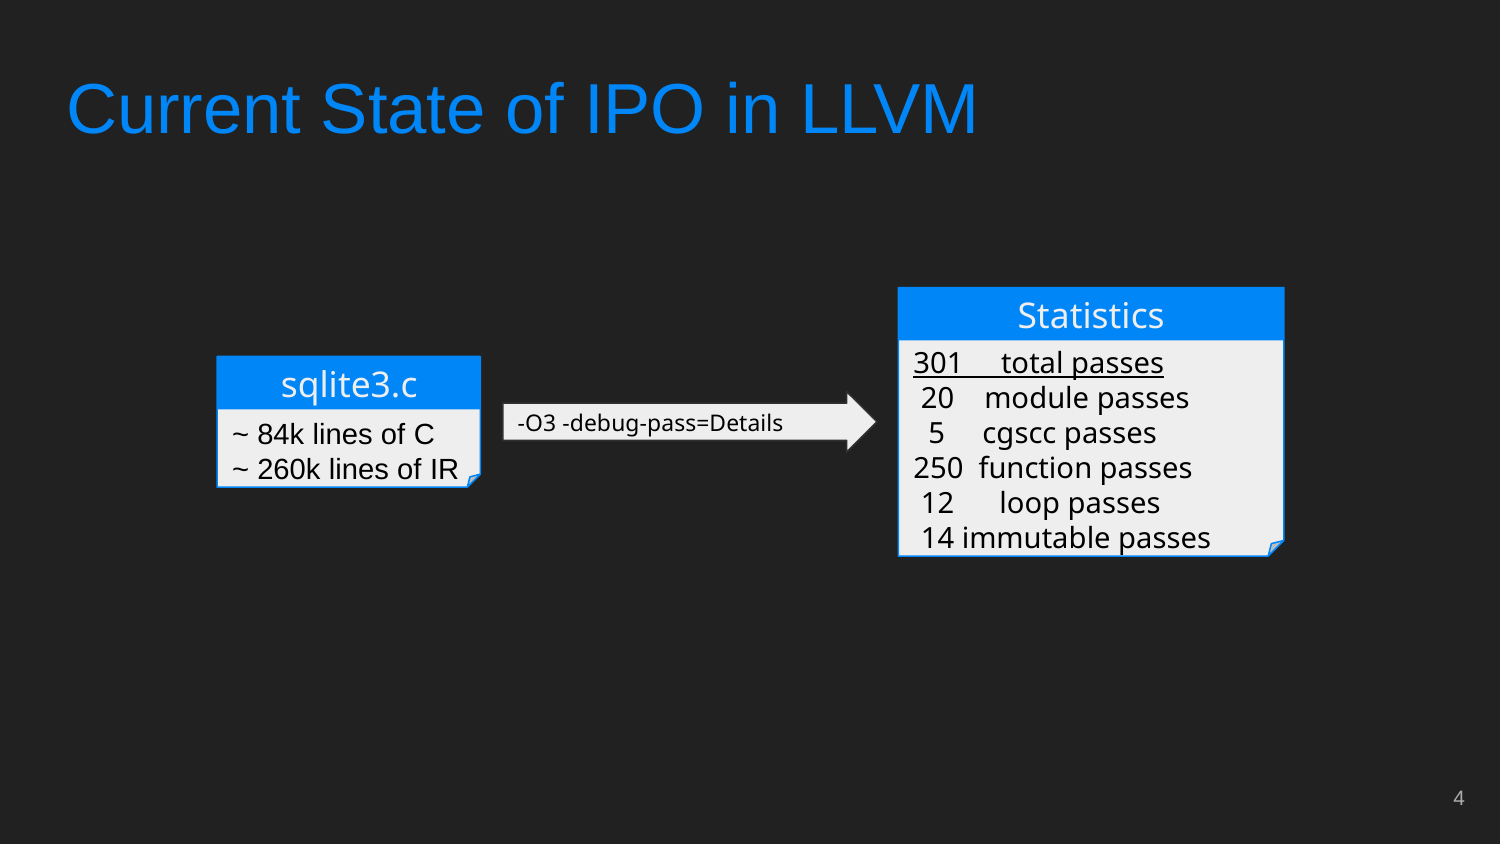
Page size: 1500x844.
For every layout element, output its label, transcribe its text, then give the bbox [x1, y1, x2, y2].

text_box -O3 -debug-pass=Details [502, 391, 877, 453]
text_box Statistics [898, 287, 1284, 341]
text_box ~ 84k lines of C ~ 260k lines of IR [217, 356, 481, 488]
text_box 301 total passes 20 module passes 5 cgscc passes 250 function passes 12 loop passes 14 immutable passes [898, 341, 1284, 557]
slide_number ‹#› [1389, 764, 1480, 830]
title Current State of IPO in LLVM [51, 48, 1449, 142]
text_box sqlite3.c [218, 356, 481, 410]
